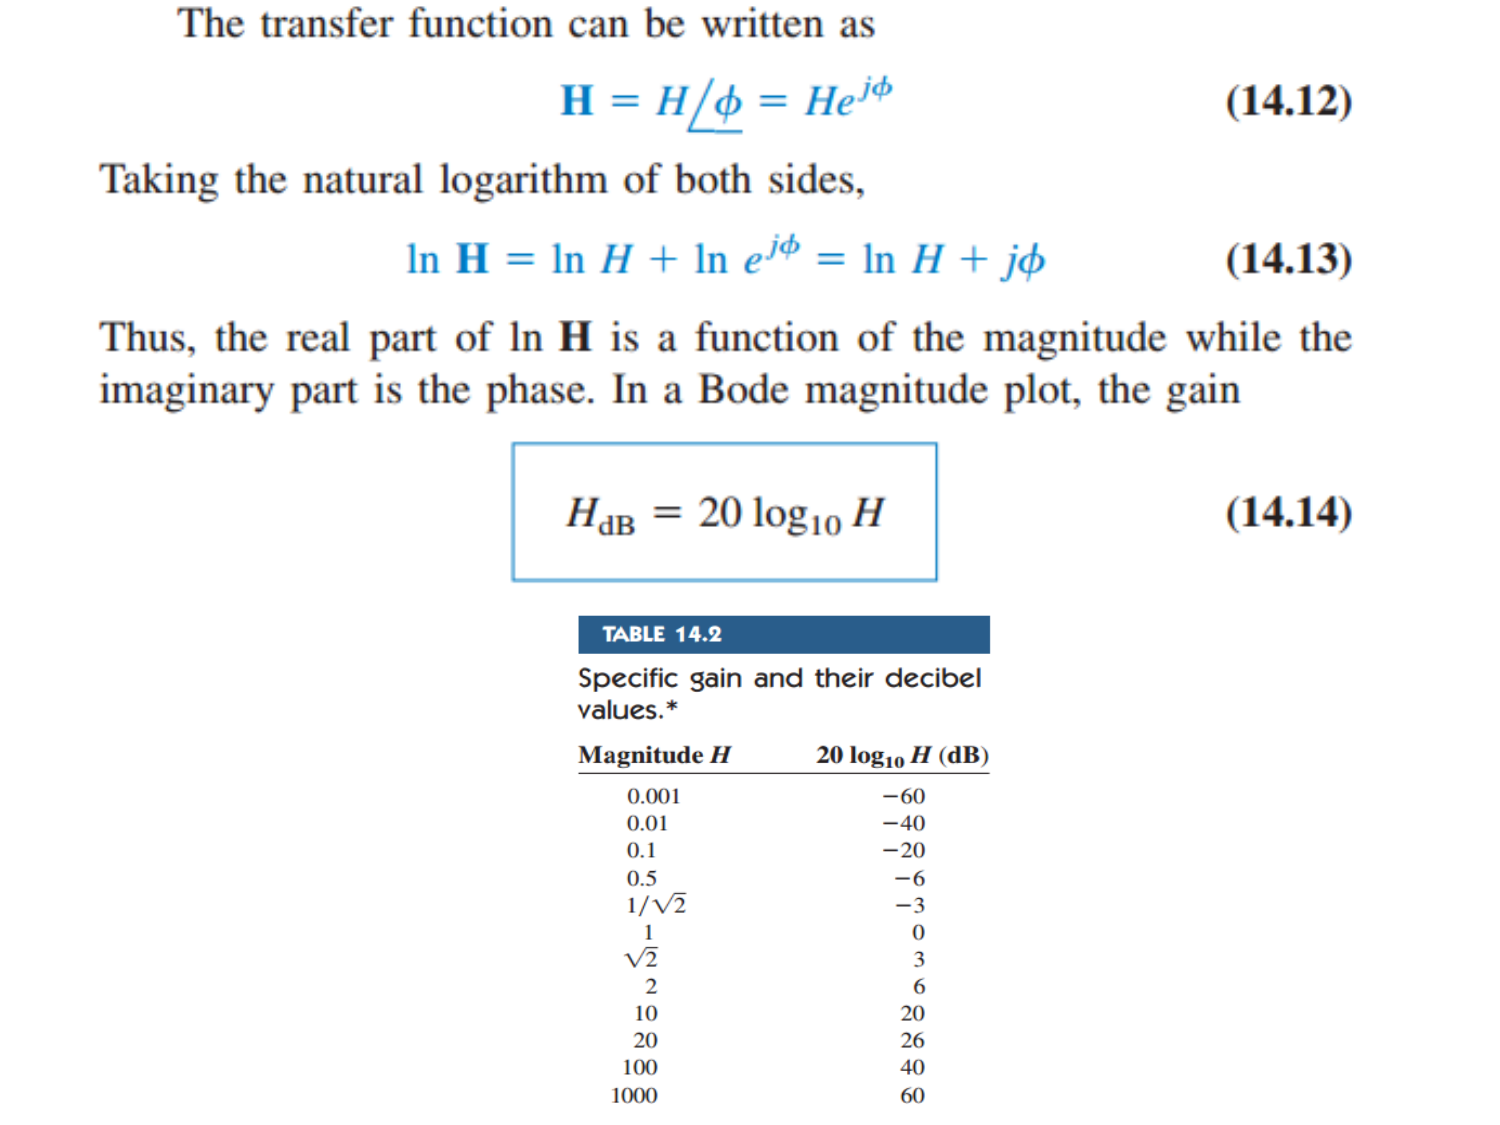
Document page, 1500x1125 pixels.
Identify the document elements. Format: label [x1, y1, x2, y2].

picture [4, 0, 1409, 598]
picture [549, 612, 993, 1125]
